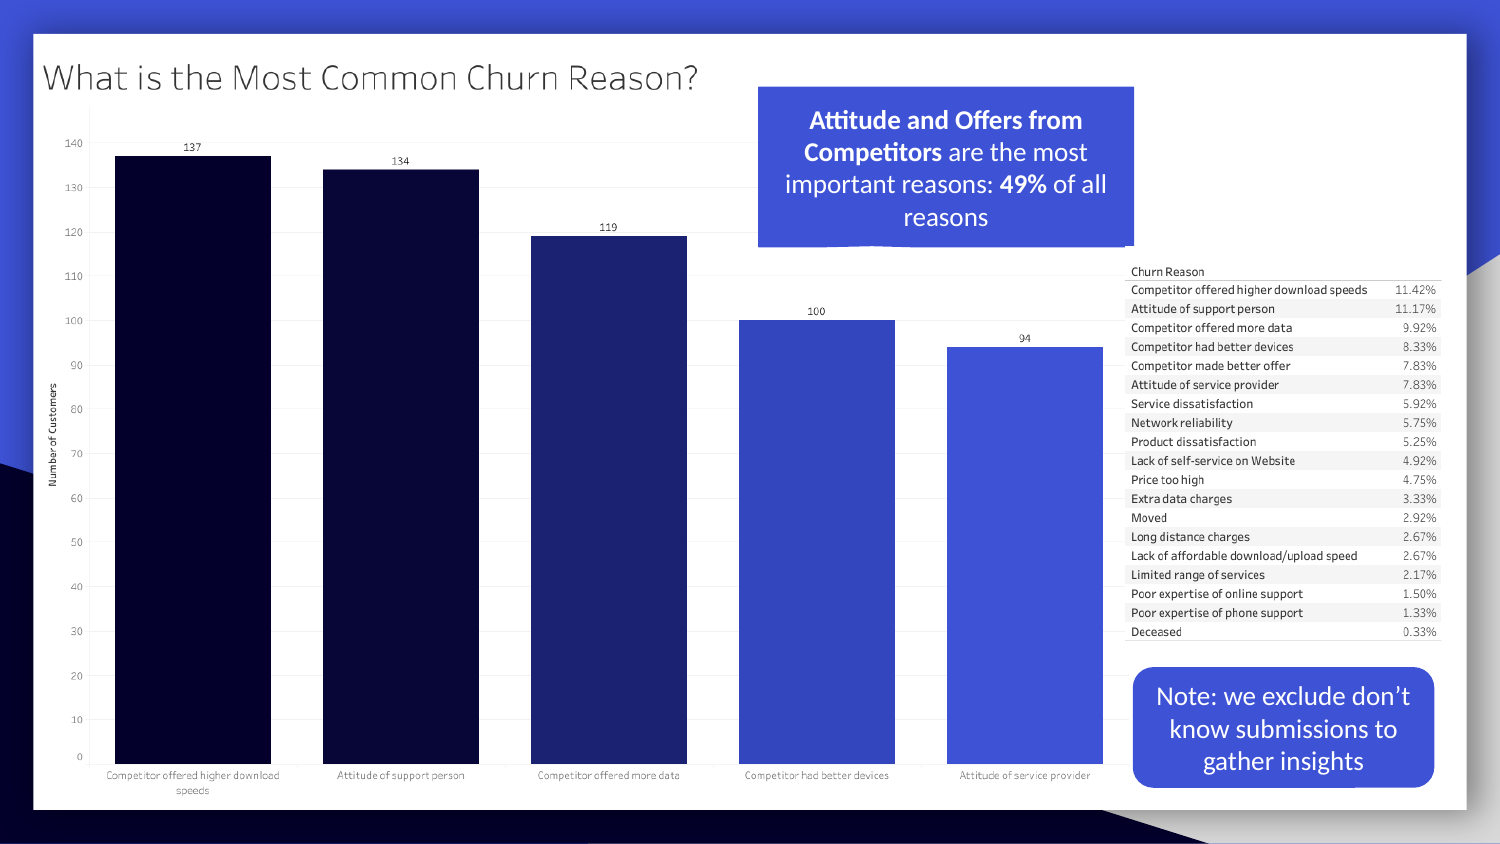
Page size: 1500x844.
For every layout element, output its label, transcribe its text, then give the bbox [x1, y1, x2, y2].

text_box Note: we exclude don’t know submissions to gather insights [1138, 667, 1434, 788]
picture [38, 46, 1443, 797]
